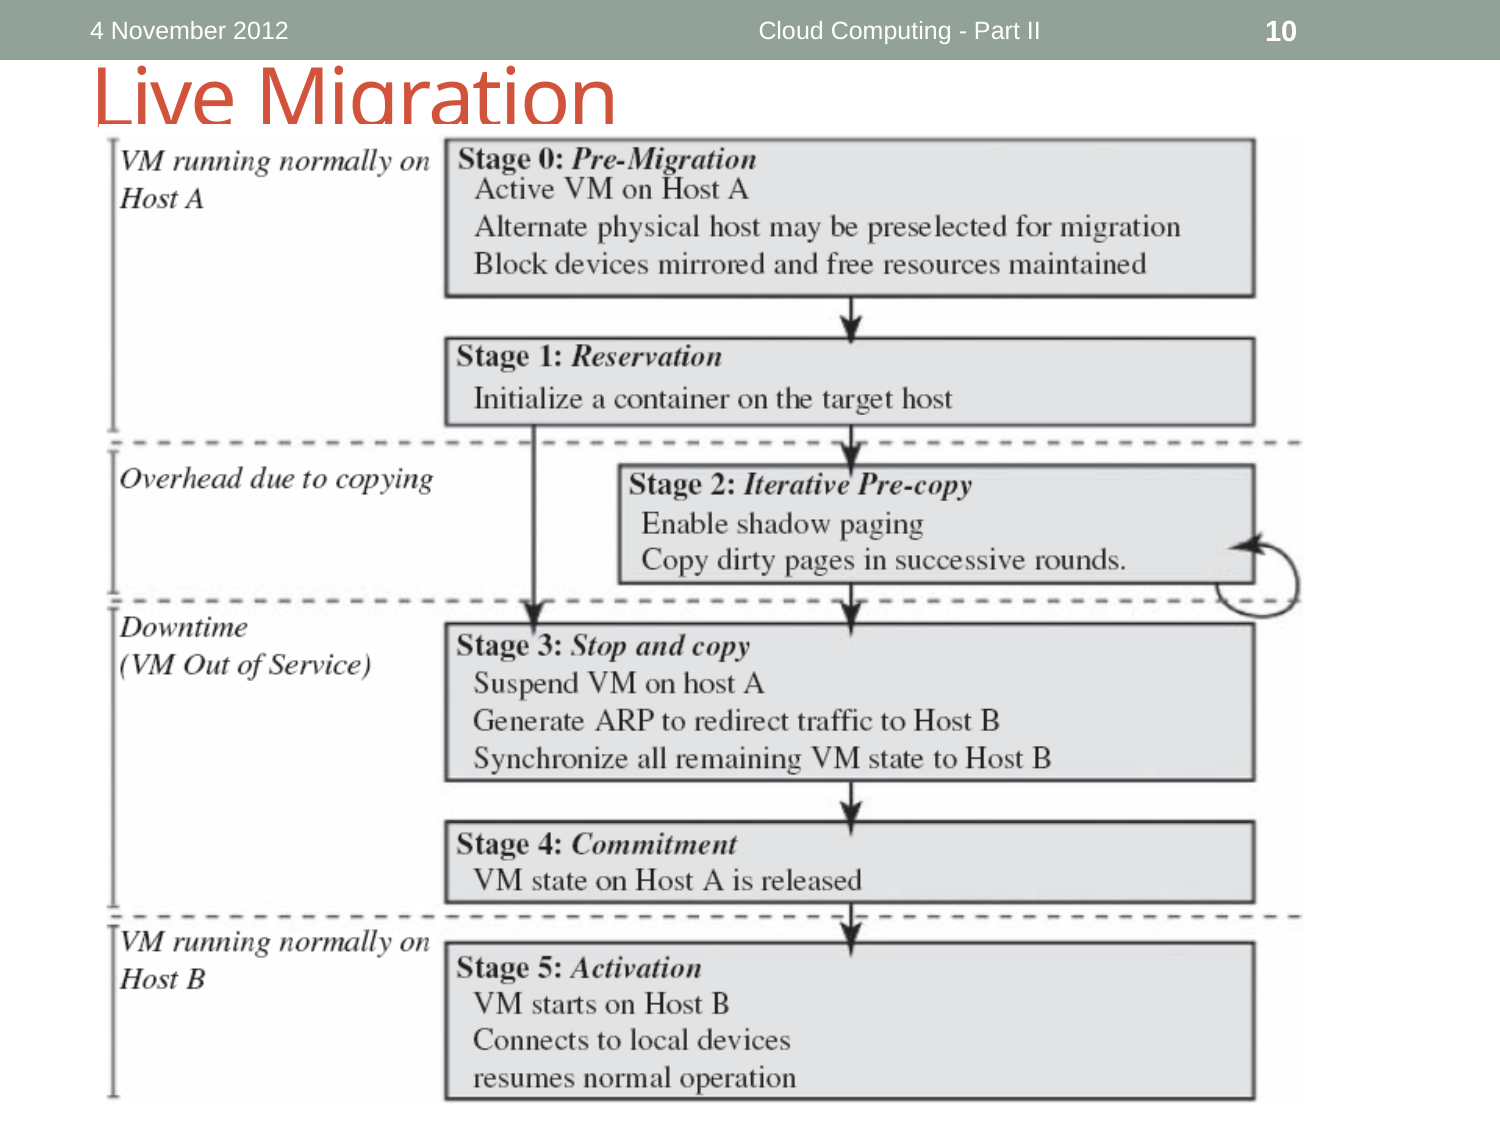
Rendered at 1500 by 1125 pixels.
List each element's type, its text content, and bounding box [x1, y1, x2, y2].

title Live Migration [75, 0, 1325, 188]
footer Cloud Computing - Part II [562, 3, 1238, 57]
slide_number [75, 3, 550, 57]
slide_number 10 [1250, 3, 1425, 57]
picture [99, 124, 1315, 1119]
